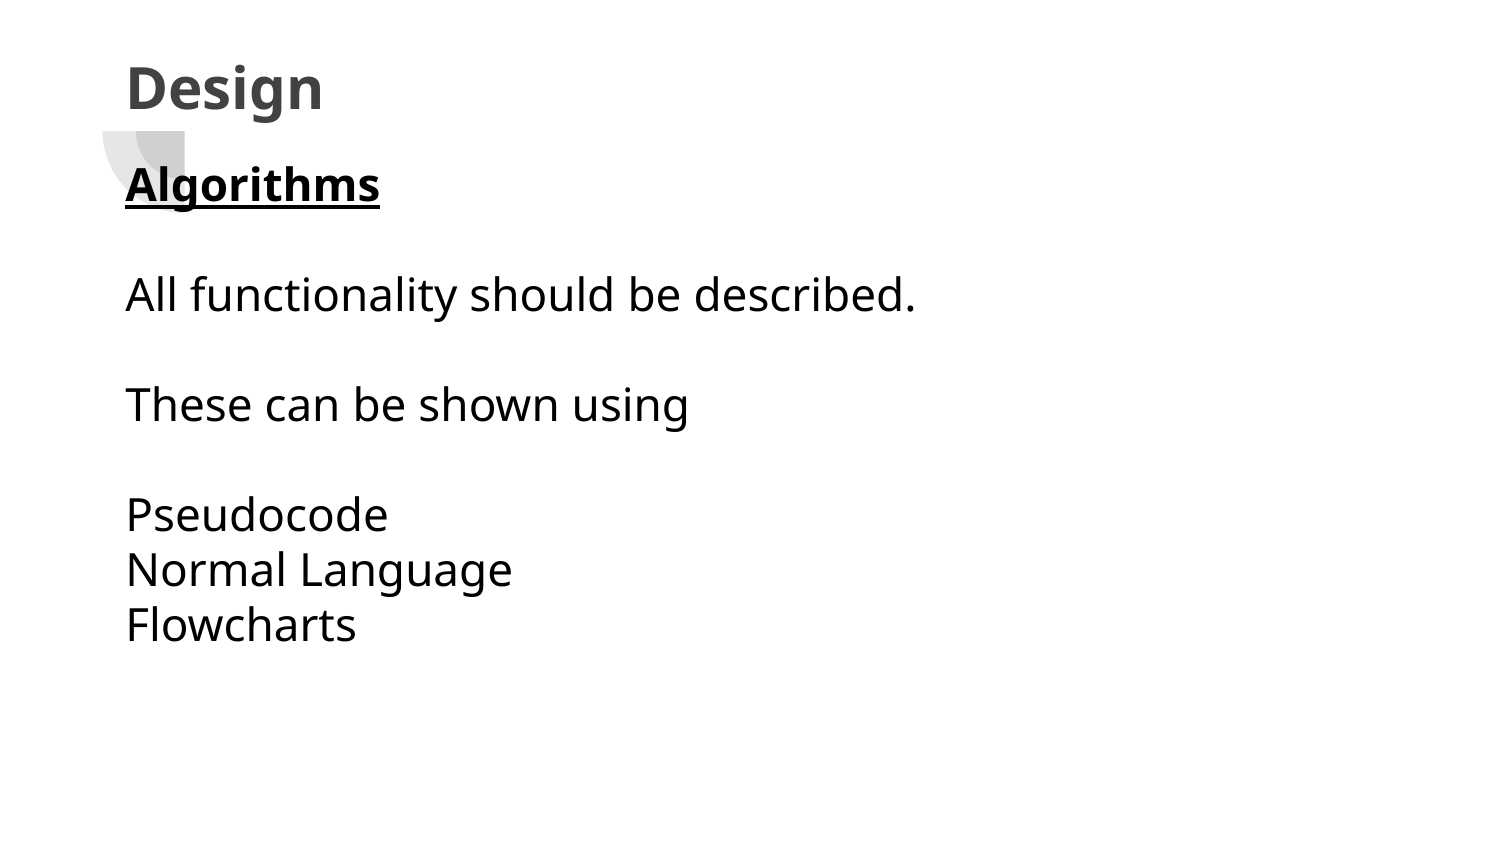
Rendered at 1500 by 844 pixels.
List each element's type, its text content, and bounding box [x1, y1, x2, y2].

title Design [110, 36, 1264, 141]
text_box Algorithms All functionality should be described. These can be shown using Pseudocode Normal Language Flowcharts [110, 141, 1413, 806]
